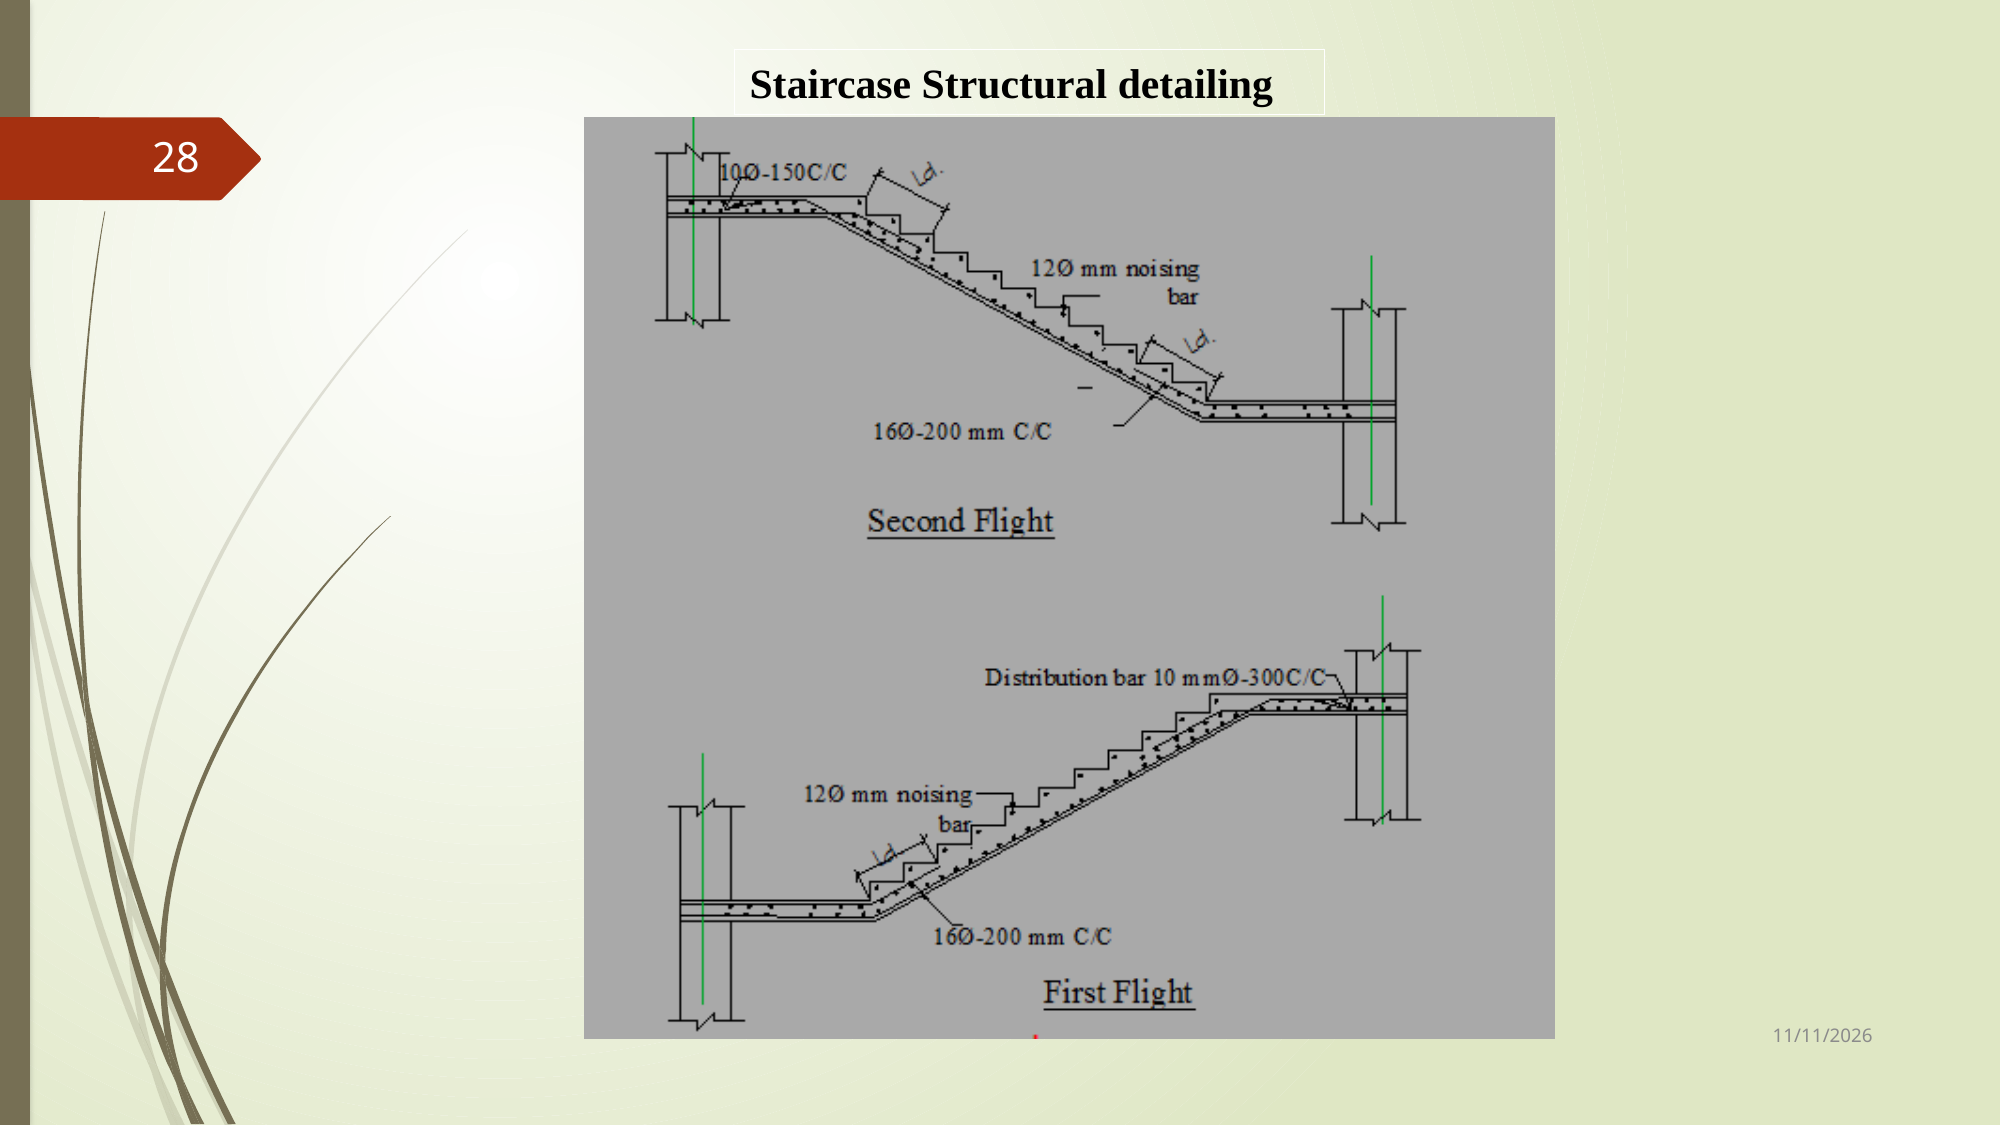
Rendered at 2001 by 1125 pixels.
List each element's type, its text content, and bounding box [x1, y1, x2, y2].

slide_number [1699, 1005, 1888, 1067]
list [584, 117, 1555, 1039]
slide_number 28 [87, 129, 216, 190]
text_box Staircase Structural detailing [734, 49, 1325, 115]
